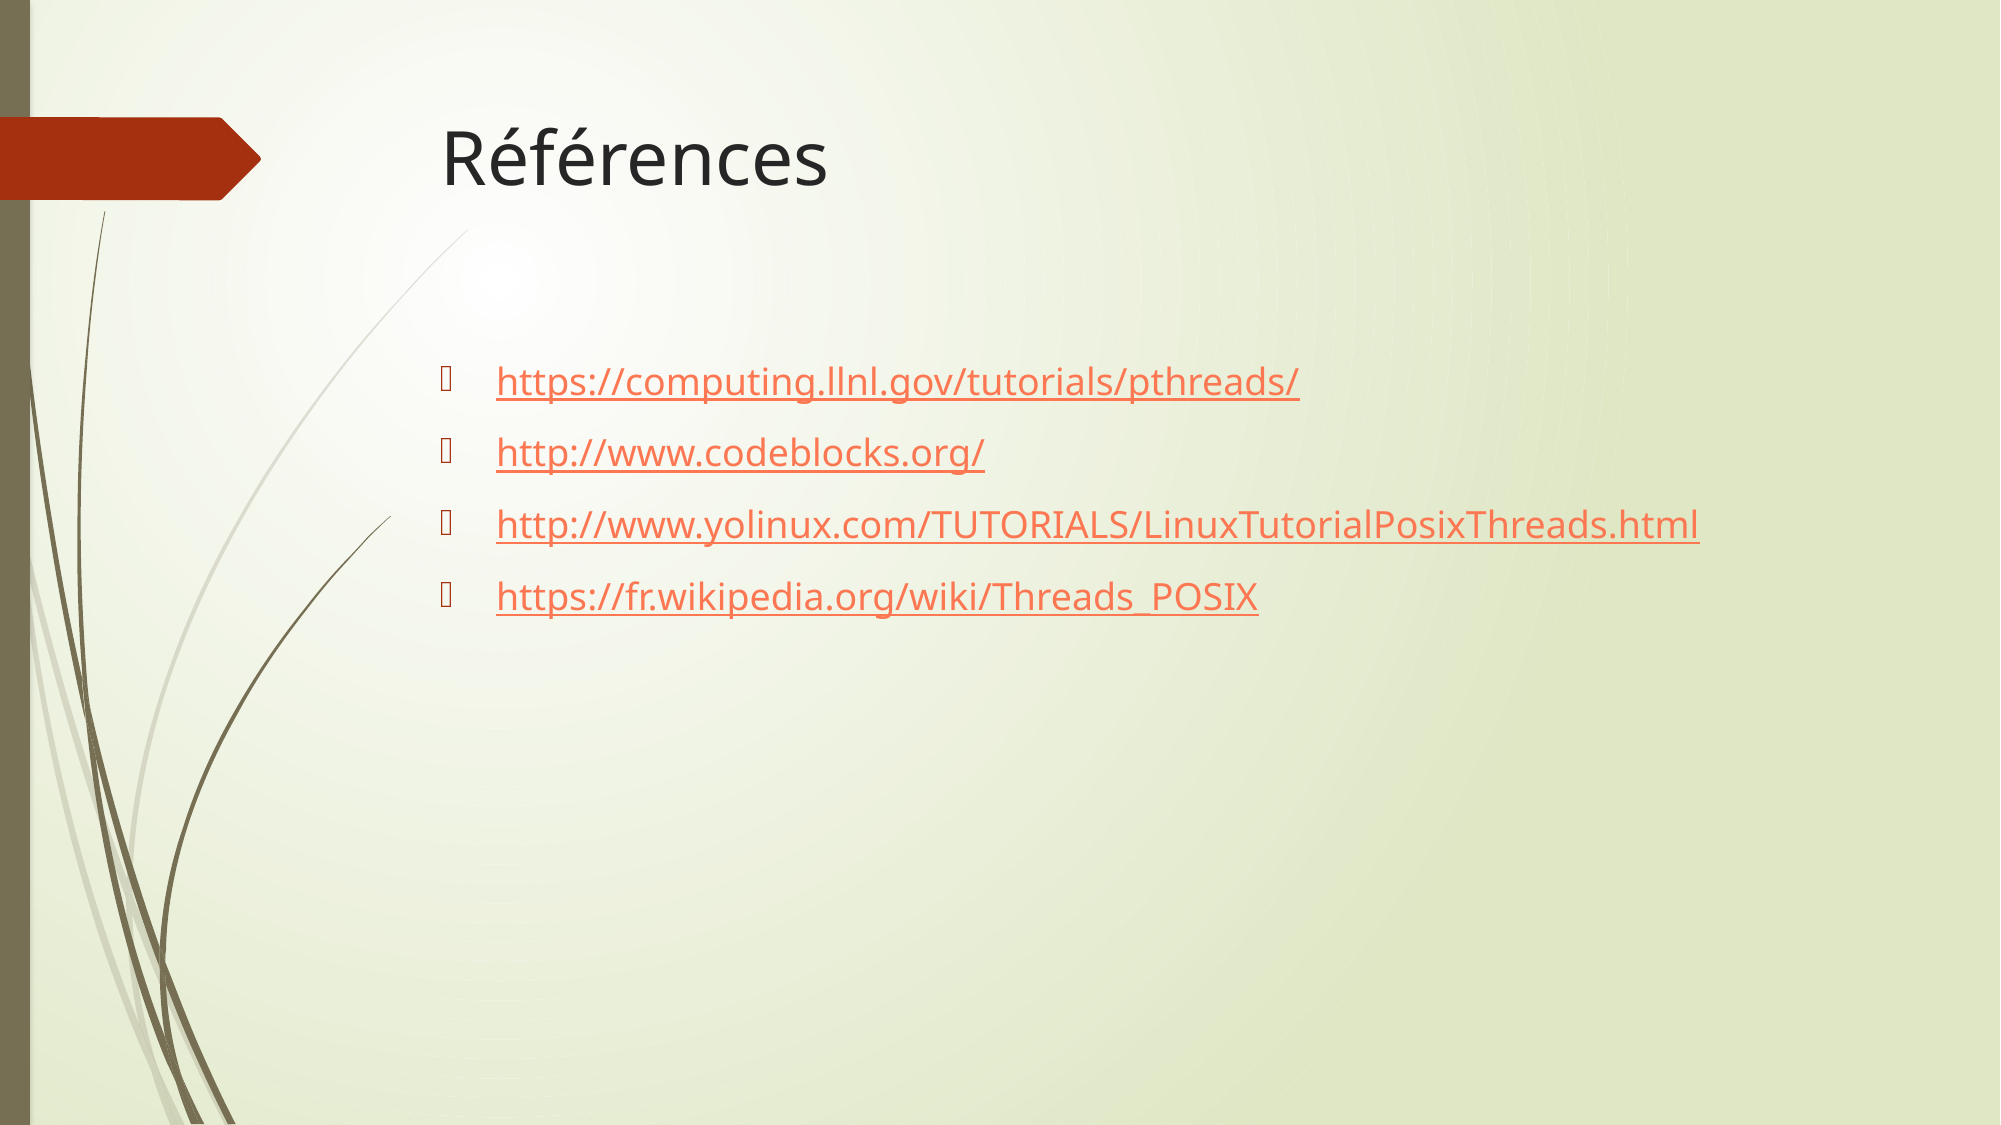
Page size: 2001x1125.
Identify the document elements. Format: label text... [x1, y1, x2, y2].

list https://computing.llnl.gov/tutorials/pthreads/ http://www.codeblocks.org/ http://www.yolinux.com/TUTORIALS/LinuxTutorialPosixThreads.html https://fr.wikipedia.org/wiki/Threads_POSIX [424, 350, 1888, 970]
title Références [425, 102, 1888, 313]
